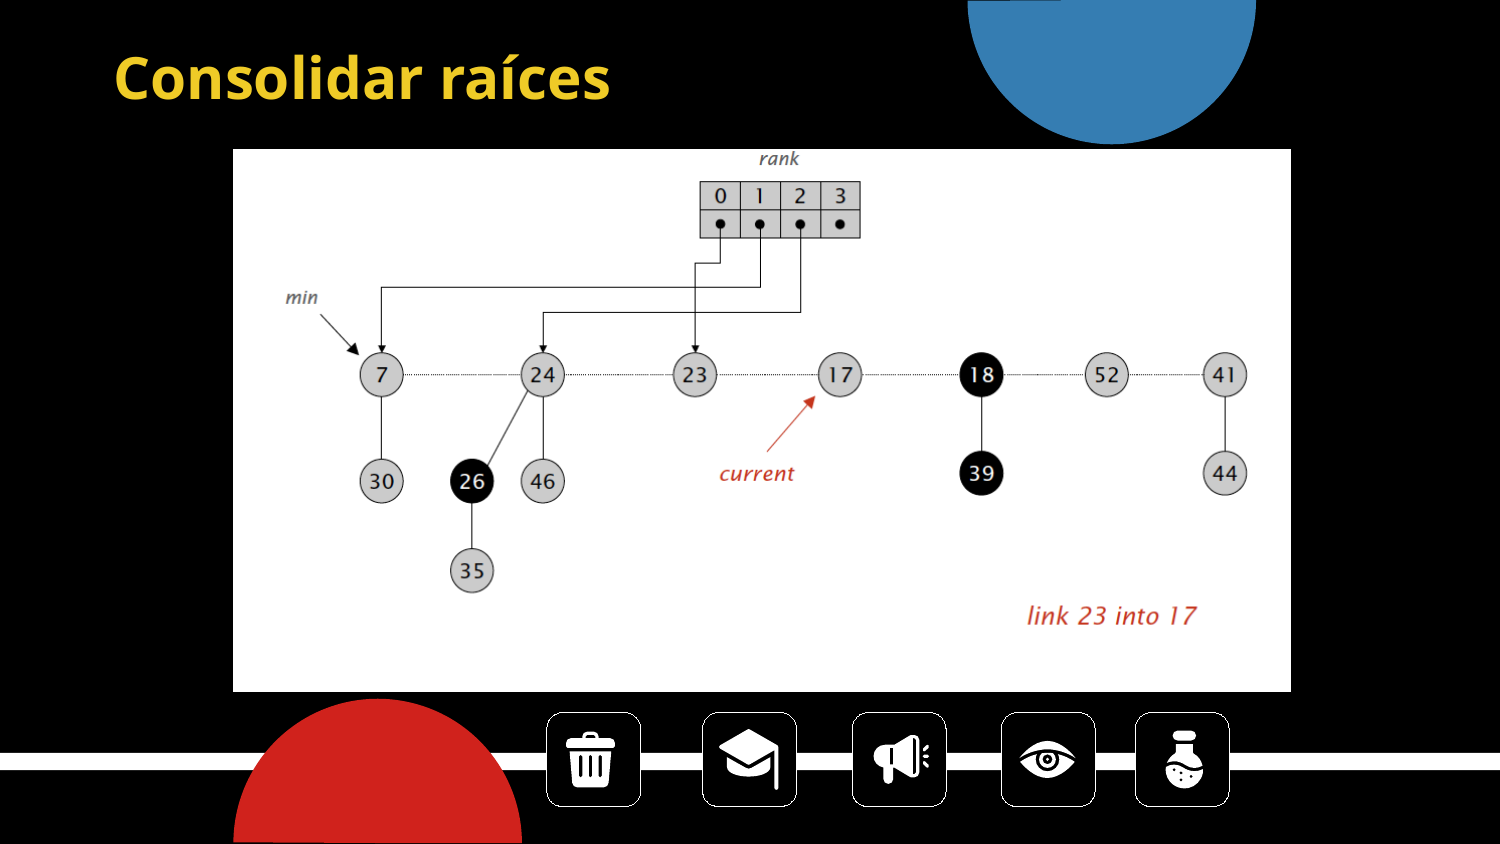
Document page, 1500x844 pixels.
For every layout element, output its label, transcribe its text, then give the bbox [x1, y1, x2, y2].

text_box [852, 712, 947, 807]
text_box [1096, 752, 1135, 771]
text_box [1166, 0, 1257, 134]
text_box [947, 752, 1001, 771]
text_box [797, 752, 852, 771]
text_box [1230, 752, 1500, 771]
text_box [491, 752, 546, 771]
text_box [1135, 712, 1230, 807]
text_box [0, 752, 264, 771]
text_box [1165, 730, 1204, 789]
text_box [873, 734, 930, 785]
text_box [702, 712, 797, 807]
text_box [1019, 740, 1076, 779]
text_box [233, 700, 522, 844]
text_box [546, 712, 641, 807]
text_box [1001, 712, 1096, 807]
picture [233, 148, 1291, 692]
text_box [565, 731, 616, 788]
text_box Consolidar raíces [98, 0, 1166, 155]
text_box [641, 752, 702, 771]
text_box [718, 728, 779, 791]
